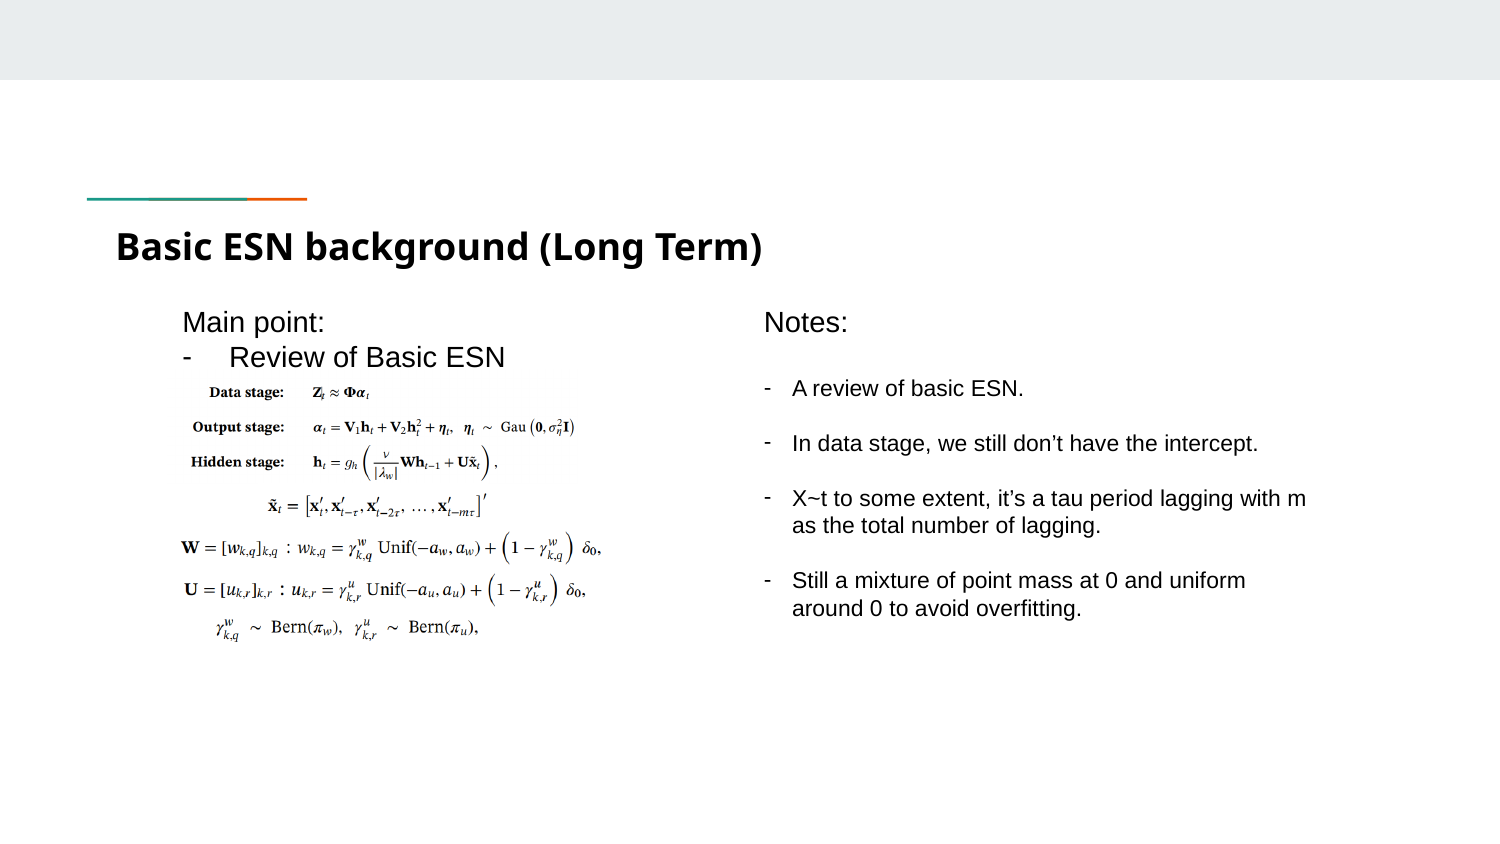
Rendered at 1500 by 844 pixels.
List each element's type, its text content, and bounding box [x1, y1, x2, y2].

text_box Main point: Review of Basic ESN [167, 296, 749, 416]
picture [167, 369, 605, 651]
title Basic ESN background (Long Term) [100, 208, 1500, 297]
text_box Notes: A review of basic ESN. In data stage, we still don’t have the intercept. X~t to some extent, it’s a tau period lagging with m as the total number of lagging. Still a mixture of point mass at 0 and uniform around 0 to avoid overfitting. [749, 296, 1331, 628]
